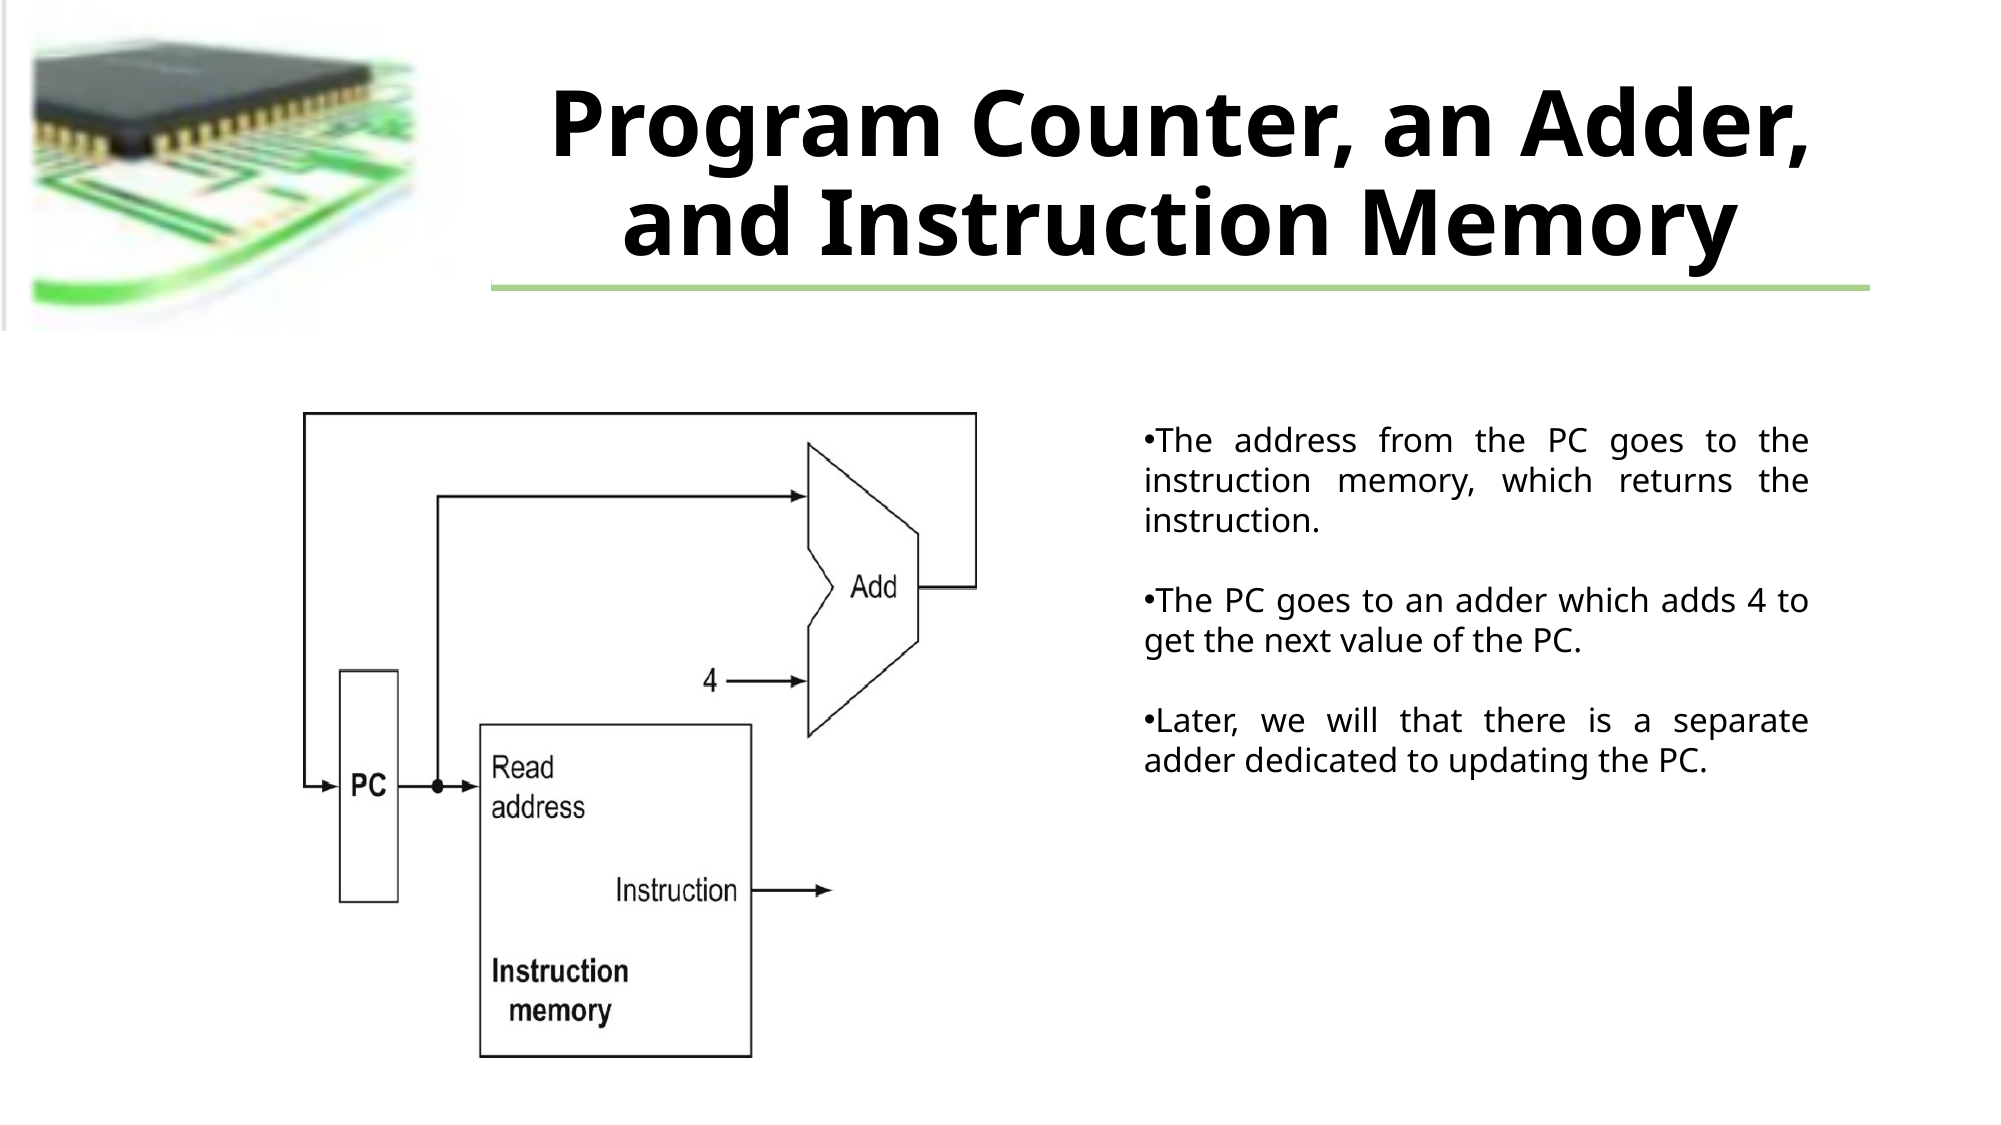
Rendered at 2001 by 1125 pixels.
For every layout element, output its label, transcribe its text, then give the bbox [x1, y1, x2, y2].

text_box The address from the PC goes to the instruction memory, which returns the instruction. The PC goes to an adder which adds 4 to get the next value of the PC. Later, we will that there is a separate adder dedicated to updating the PC. [1128, 412, 1826, 787]
picture [0, 0, 500, 331]
title Program Counter, an Adder, and Instruction Memory [491, 67, 1871, 285]
picture [303, 412, 977, 1058]
